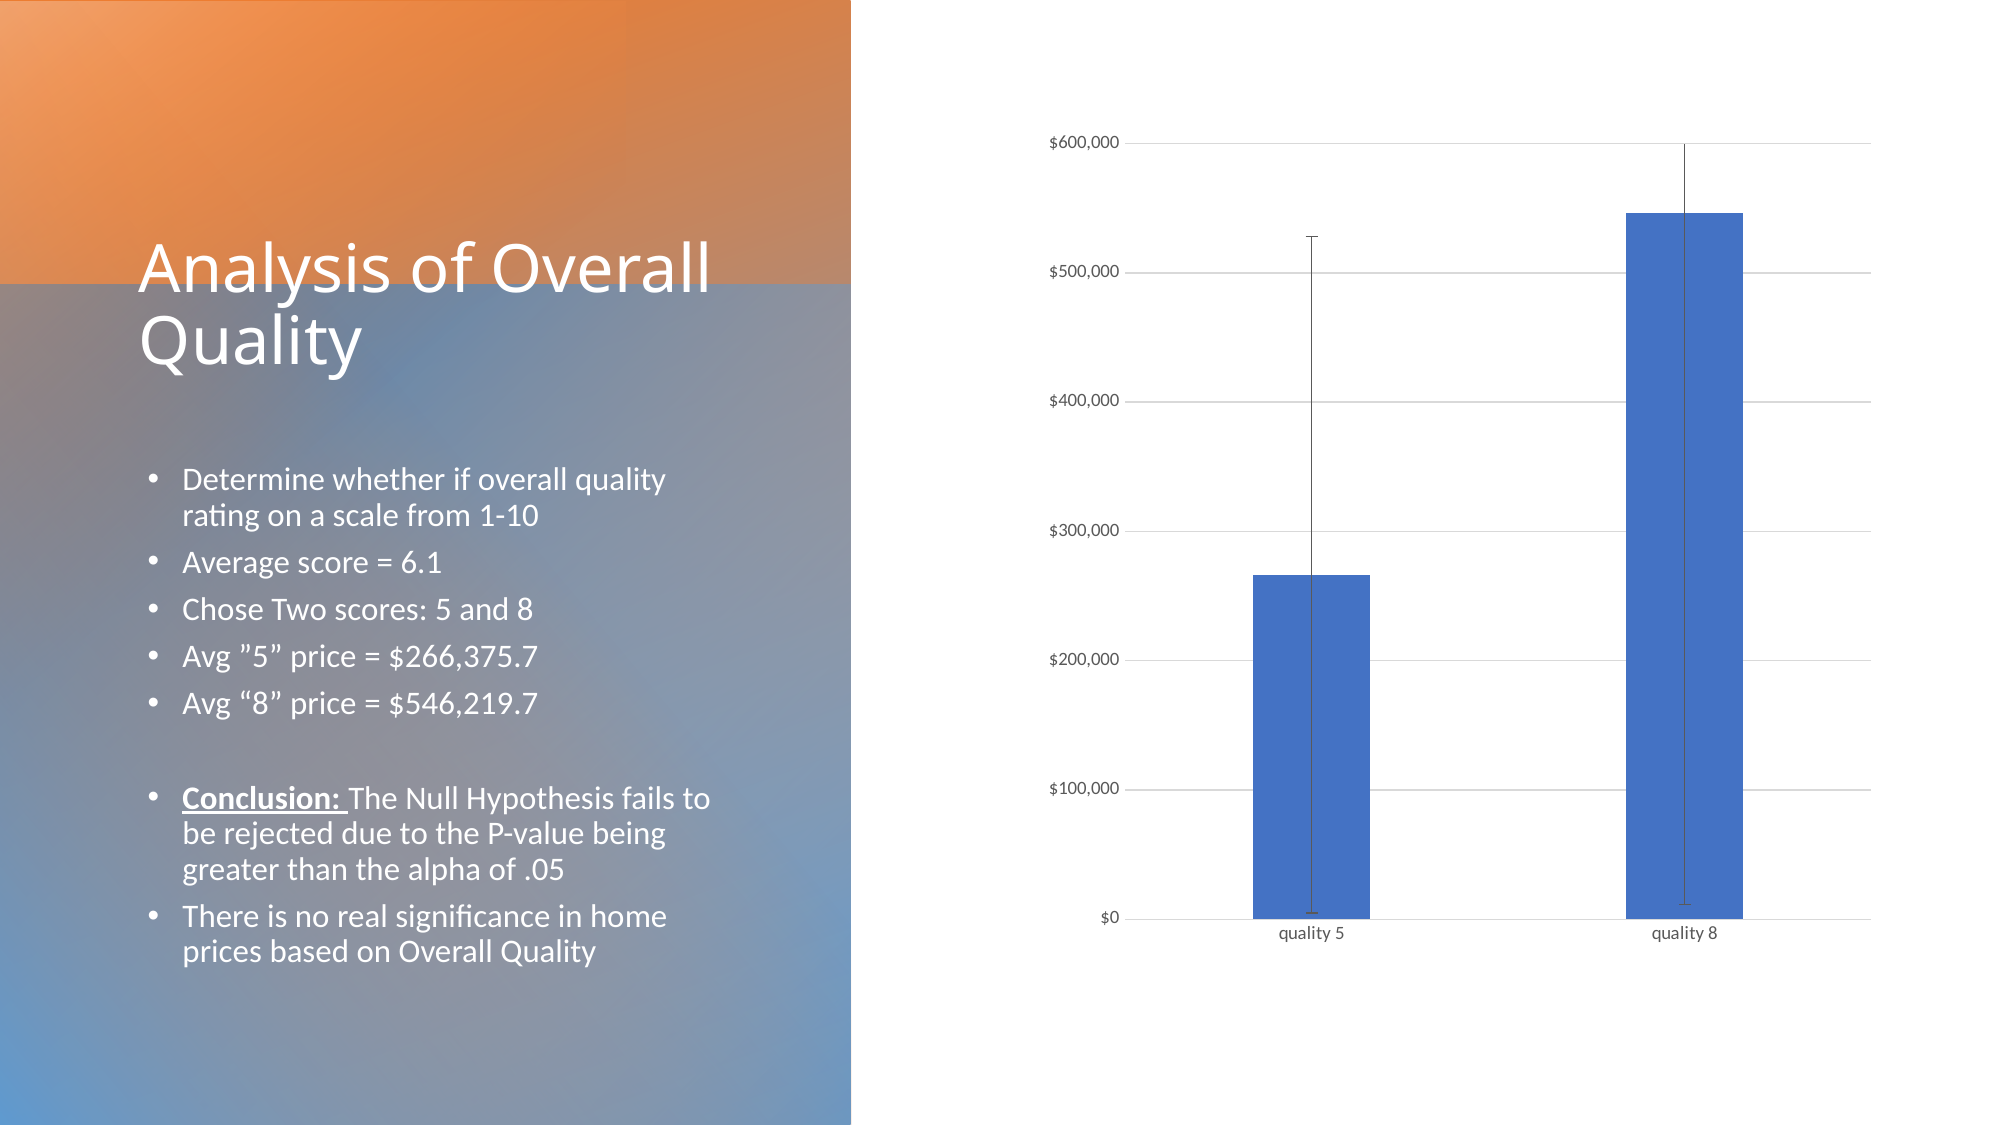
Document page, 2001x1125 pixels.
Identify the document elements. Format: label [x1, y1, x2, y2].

text_box [0, 0, 853, 1125]
chart [985, 129, 1873, 996]
